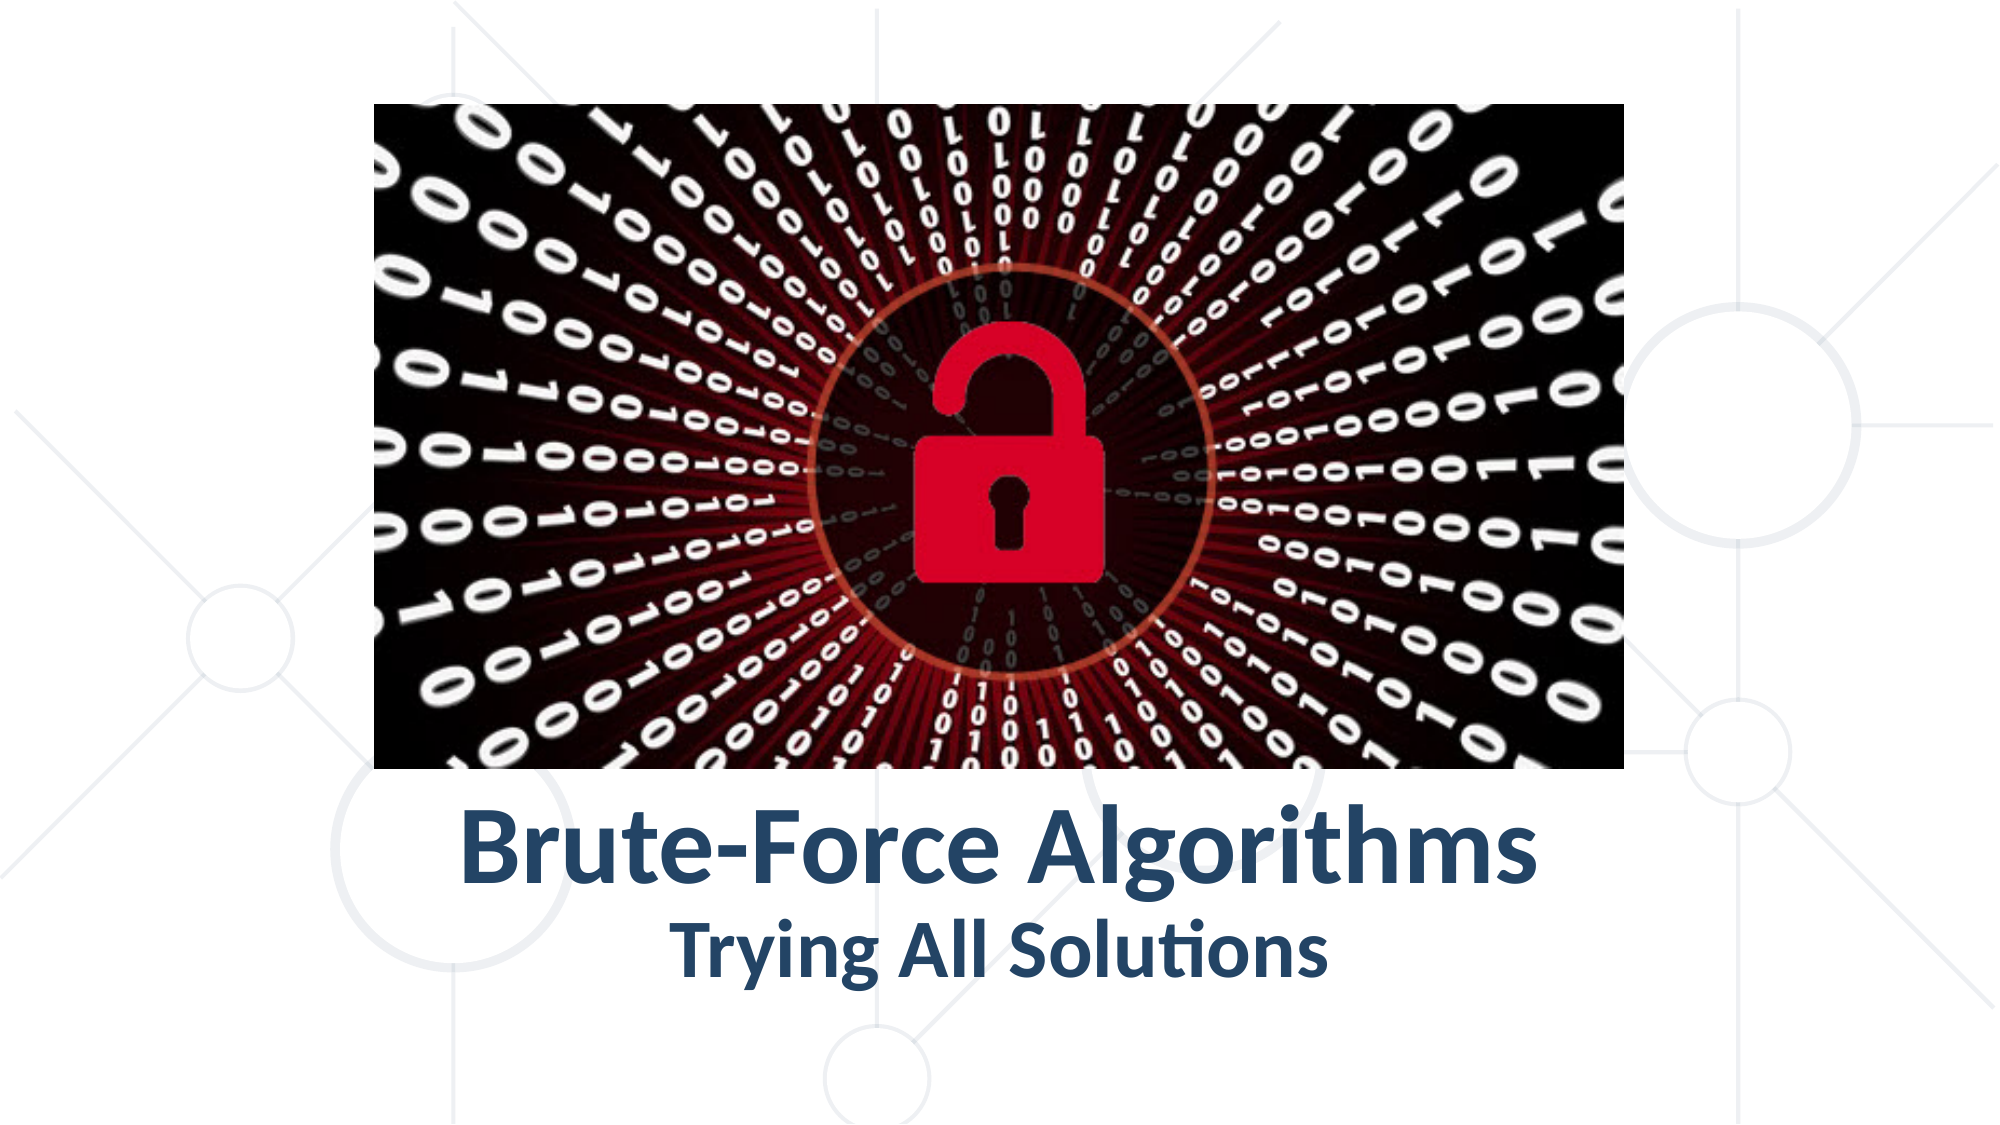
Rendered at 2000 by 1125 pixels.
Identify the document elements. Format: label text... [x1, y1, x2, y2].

picture [374, 104, 1624, 770]
list Brute-Force Algorithms [100, 771, 1899, 898]
list Trying All Solutions [100, 900, 1899, 983]
